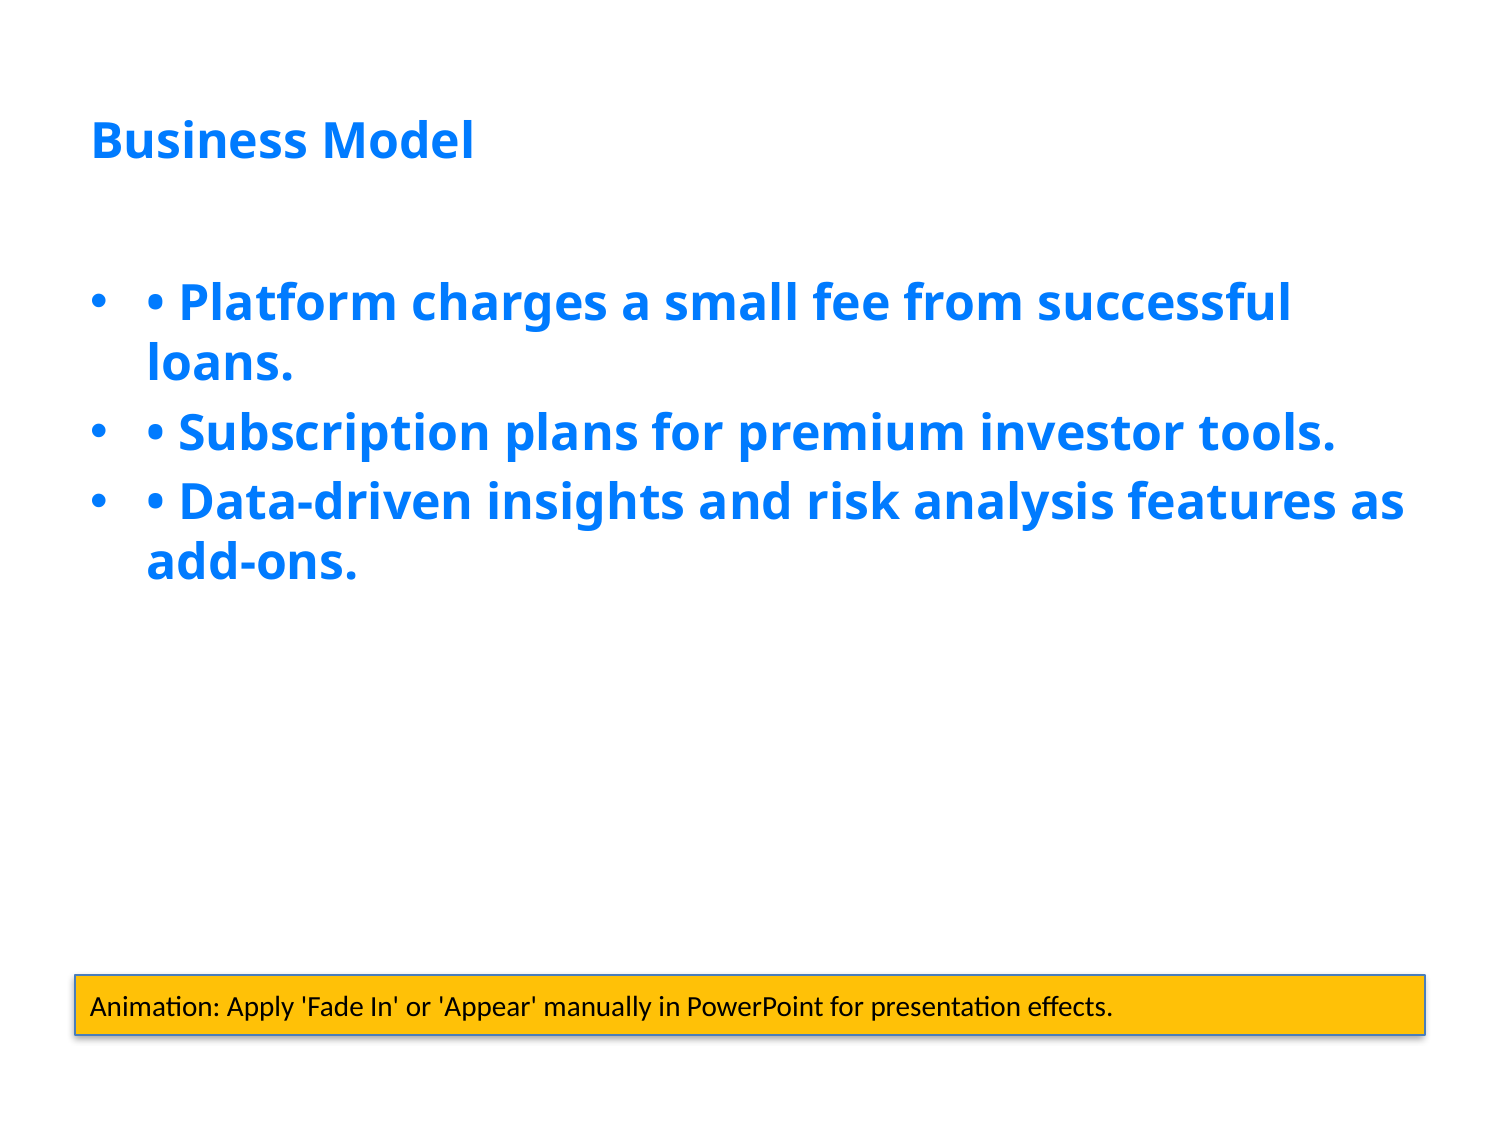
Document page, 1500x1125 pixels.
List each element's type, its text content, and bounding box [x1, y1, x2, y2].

text_box Animation: Apply 'Fade In' or 'Appear' manually in PowerPoint for presentation effects. [74, 974, 1426, 1036]
list • Platform charges a small fee from successful loans. • Subscription plans for premium investor tools. • Data-driven insights and risk analysis features as add-ons. [75, 262, 1425, 974]
title Business Model [75, 45, 1425, 233]
